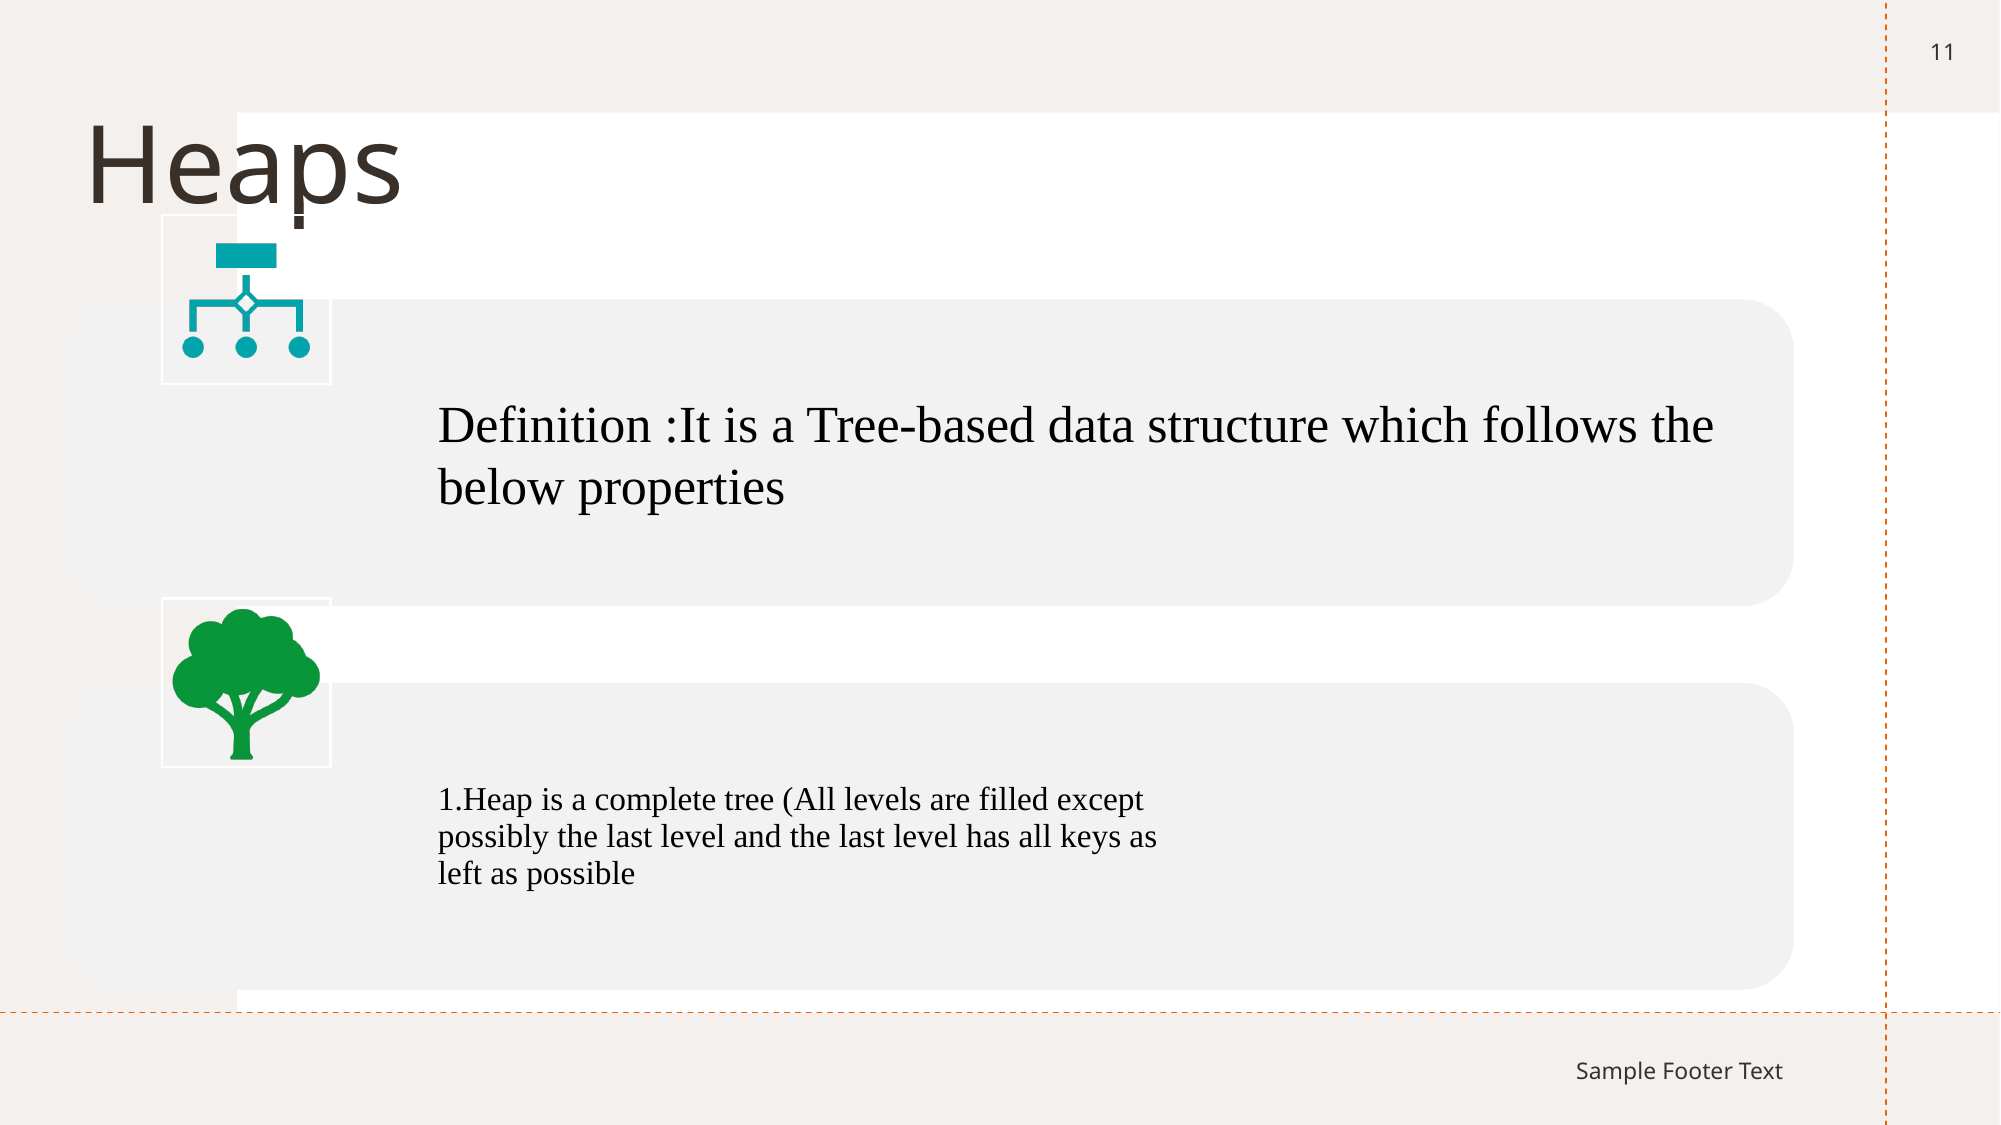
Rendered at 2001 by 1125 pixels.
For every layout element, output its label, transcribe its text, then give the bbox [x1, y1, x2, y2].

slide_number 11 [1886, 0, 2000, 110]
picture [163, 216, 329, 299]
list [68, 299, 1794, 990]
title Heaps [68, 59, 1794, 278]
footer Sample Footer Text [618, 1020, 1799, 1125]
